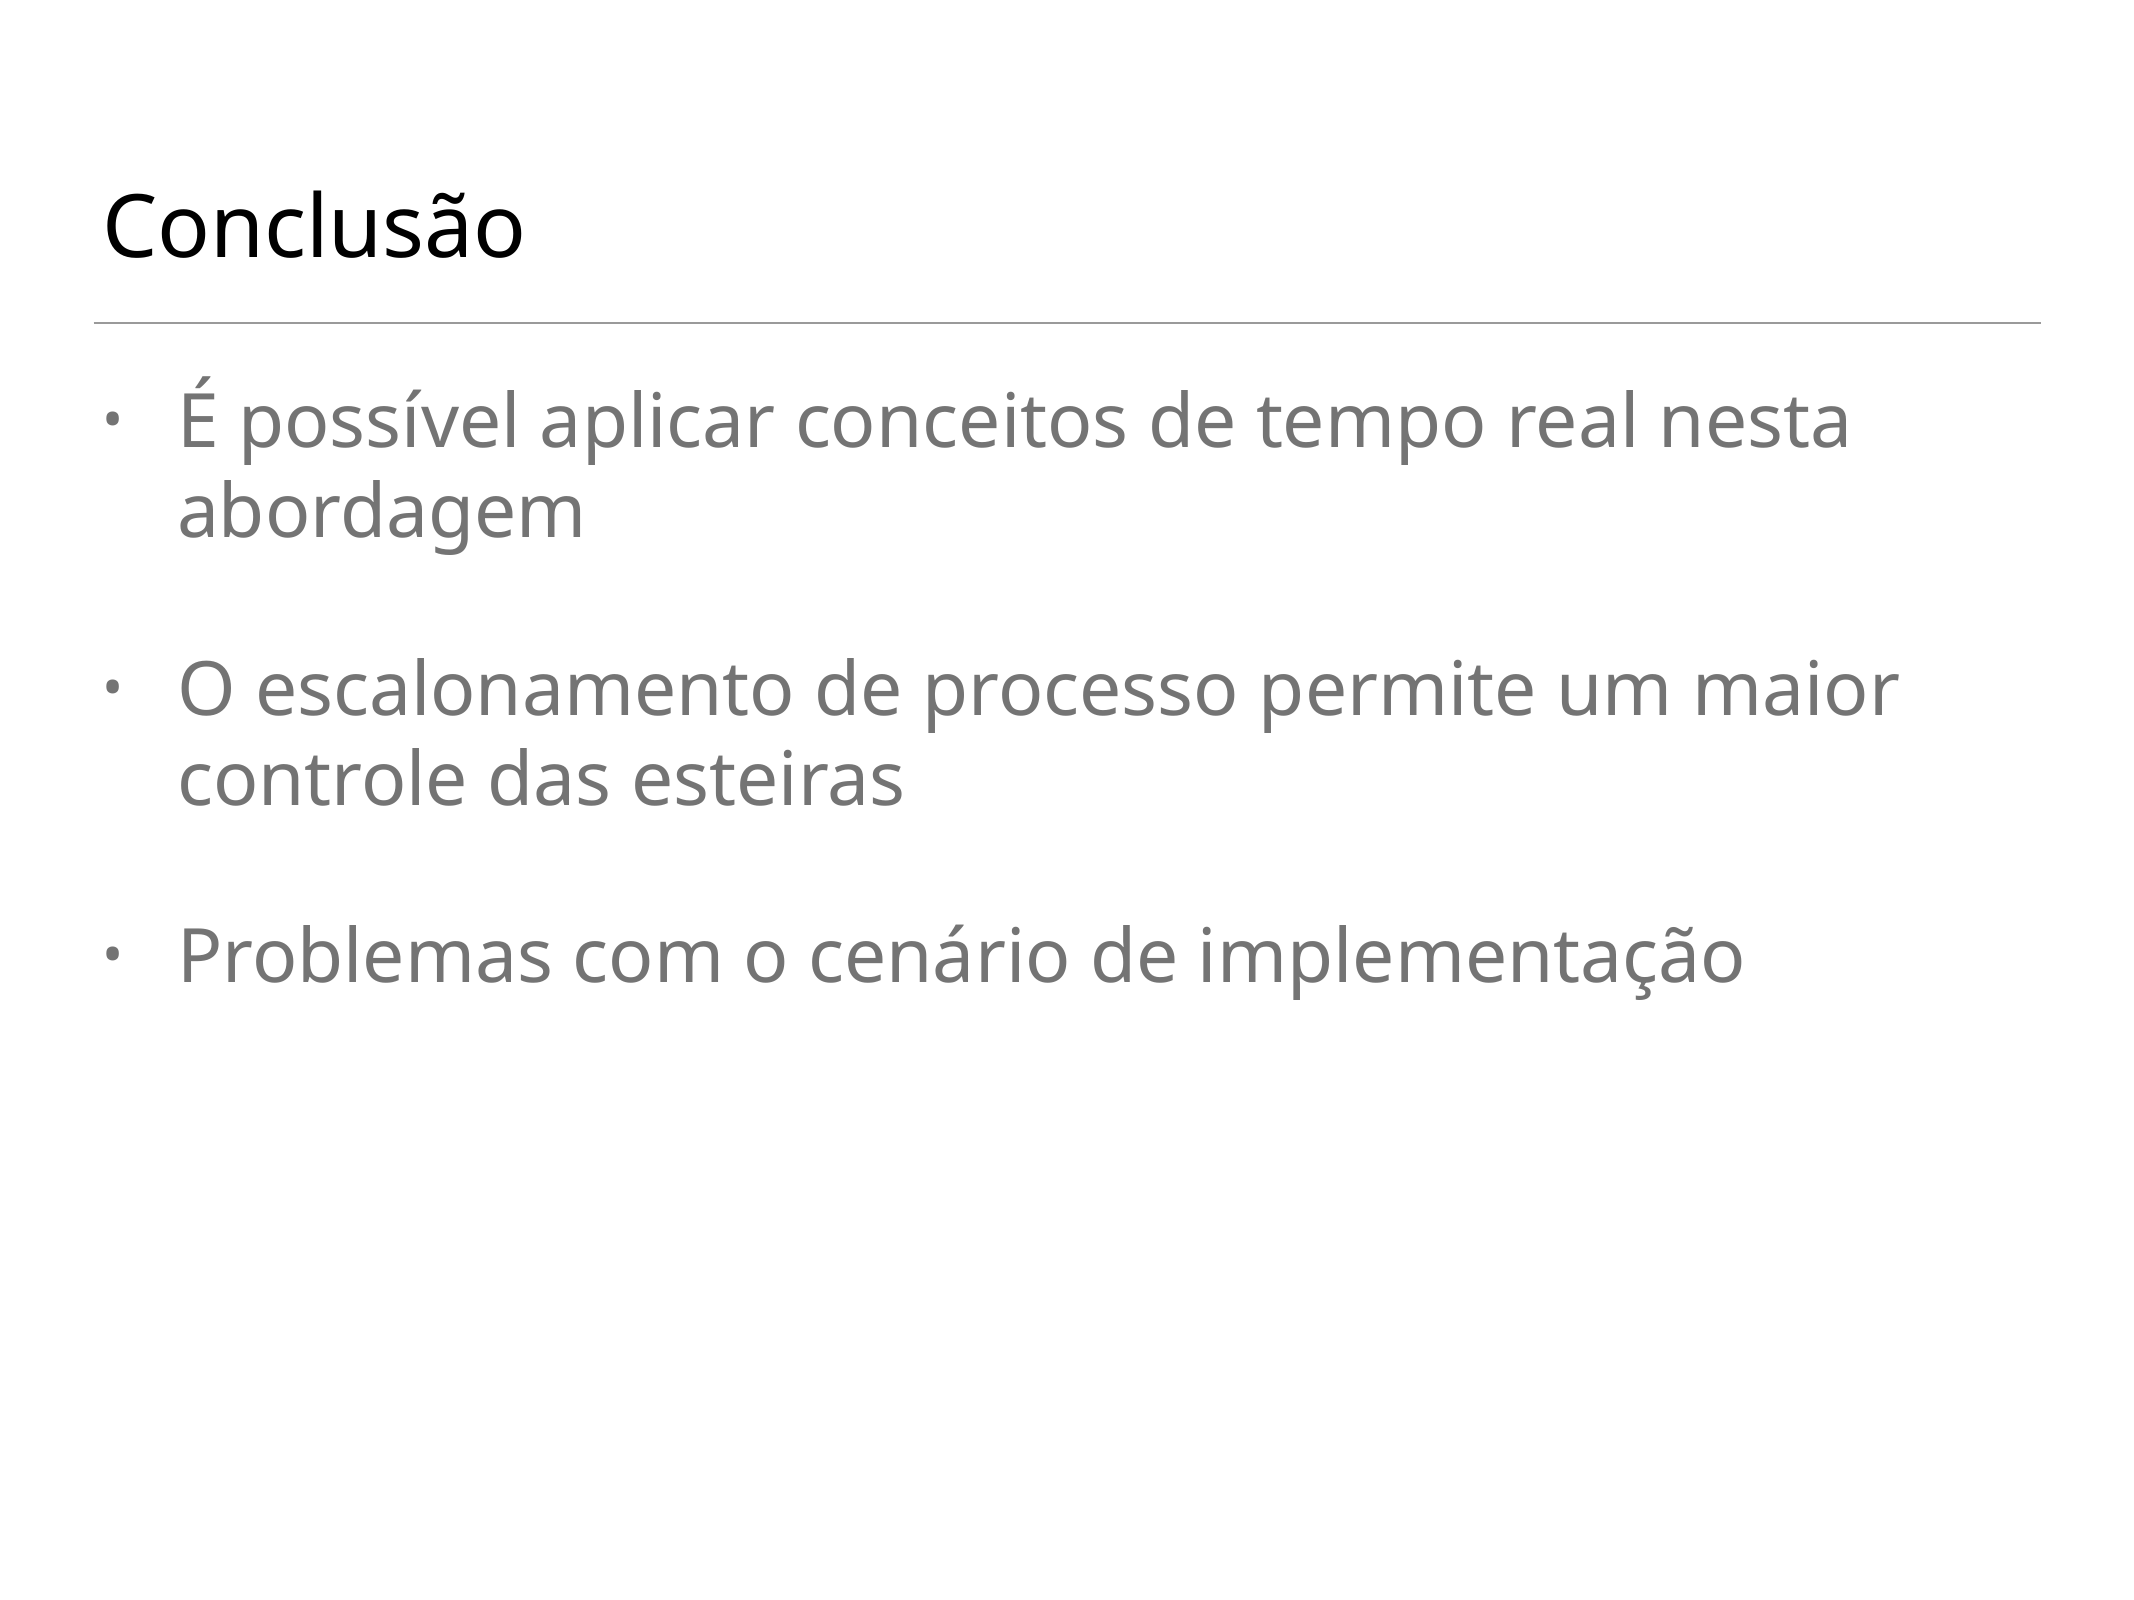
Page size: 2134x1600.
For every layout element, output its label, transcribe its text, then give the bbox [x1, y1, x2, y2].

list É possível aplicar conceitos de tempo real nesta abordagem O escalonamento de processo permite um maior controle das esteiras Problemas com o cenário de implementação [93, 364, 2041, 1459]
title Conclusão [93, 53, 2041, 284]
